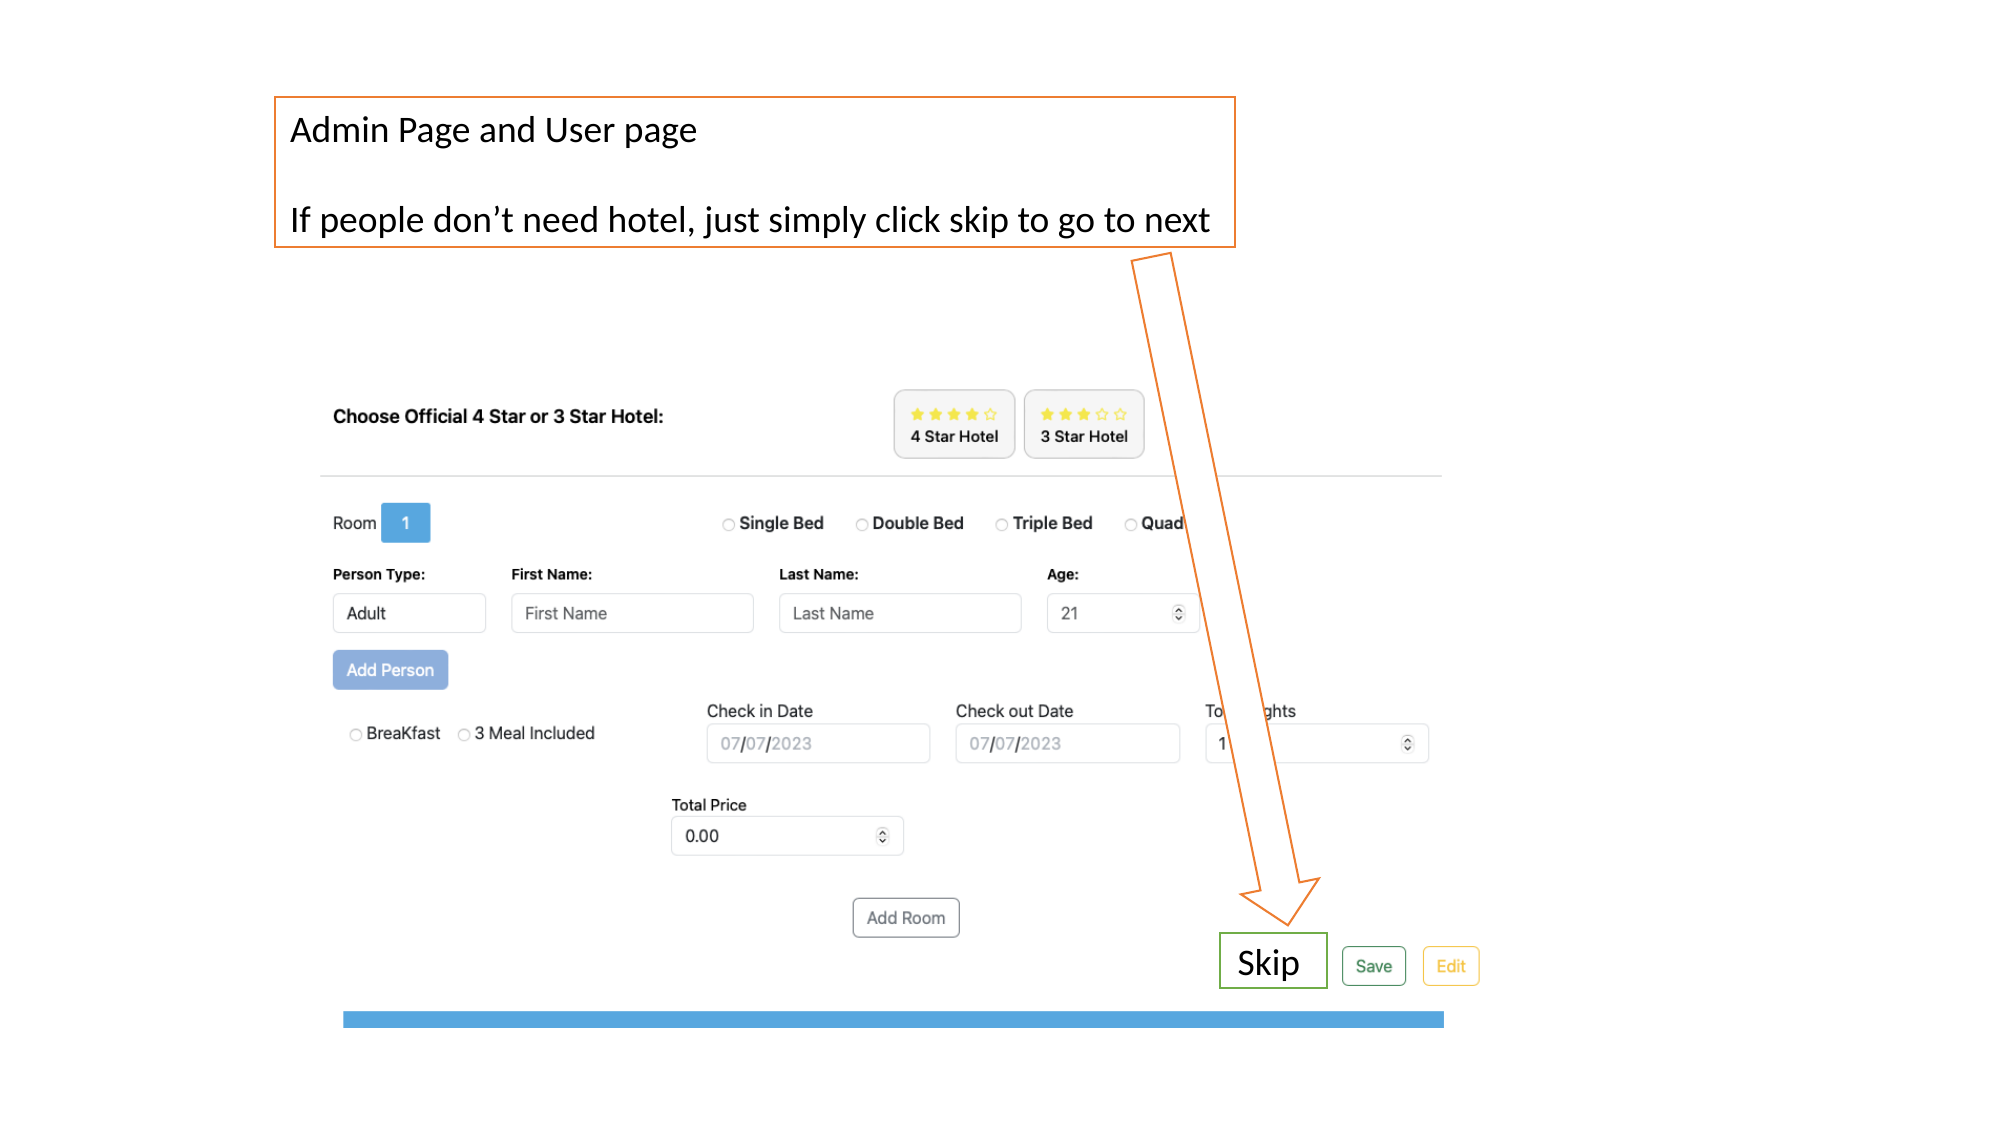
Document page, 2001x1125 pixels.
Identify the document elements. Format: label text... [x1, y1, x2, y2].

text_box Admin Page and User page If people don’t need hotel, just simply click skip to go to next [274, 96, 1236, 248]
text_box [1130, 251, 1198, 381]
picture [273, 381, 1549, 1028]
